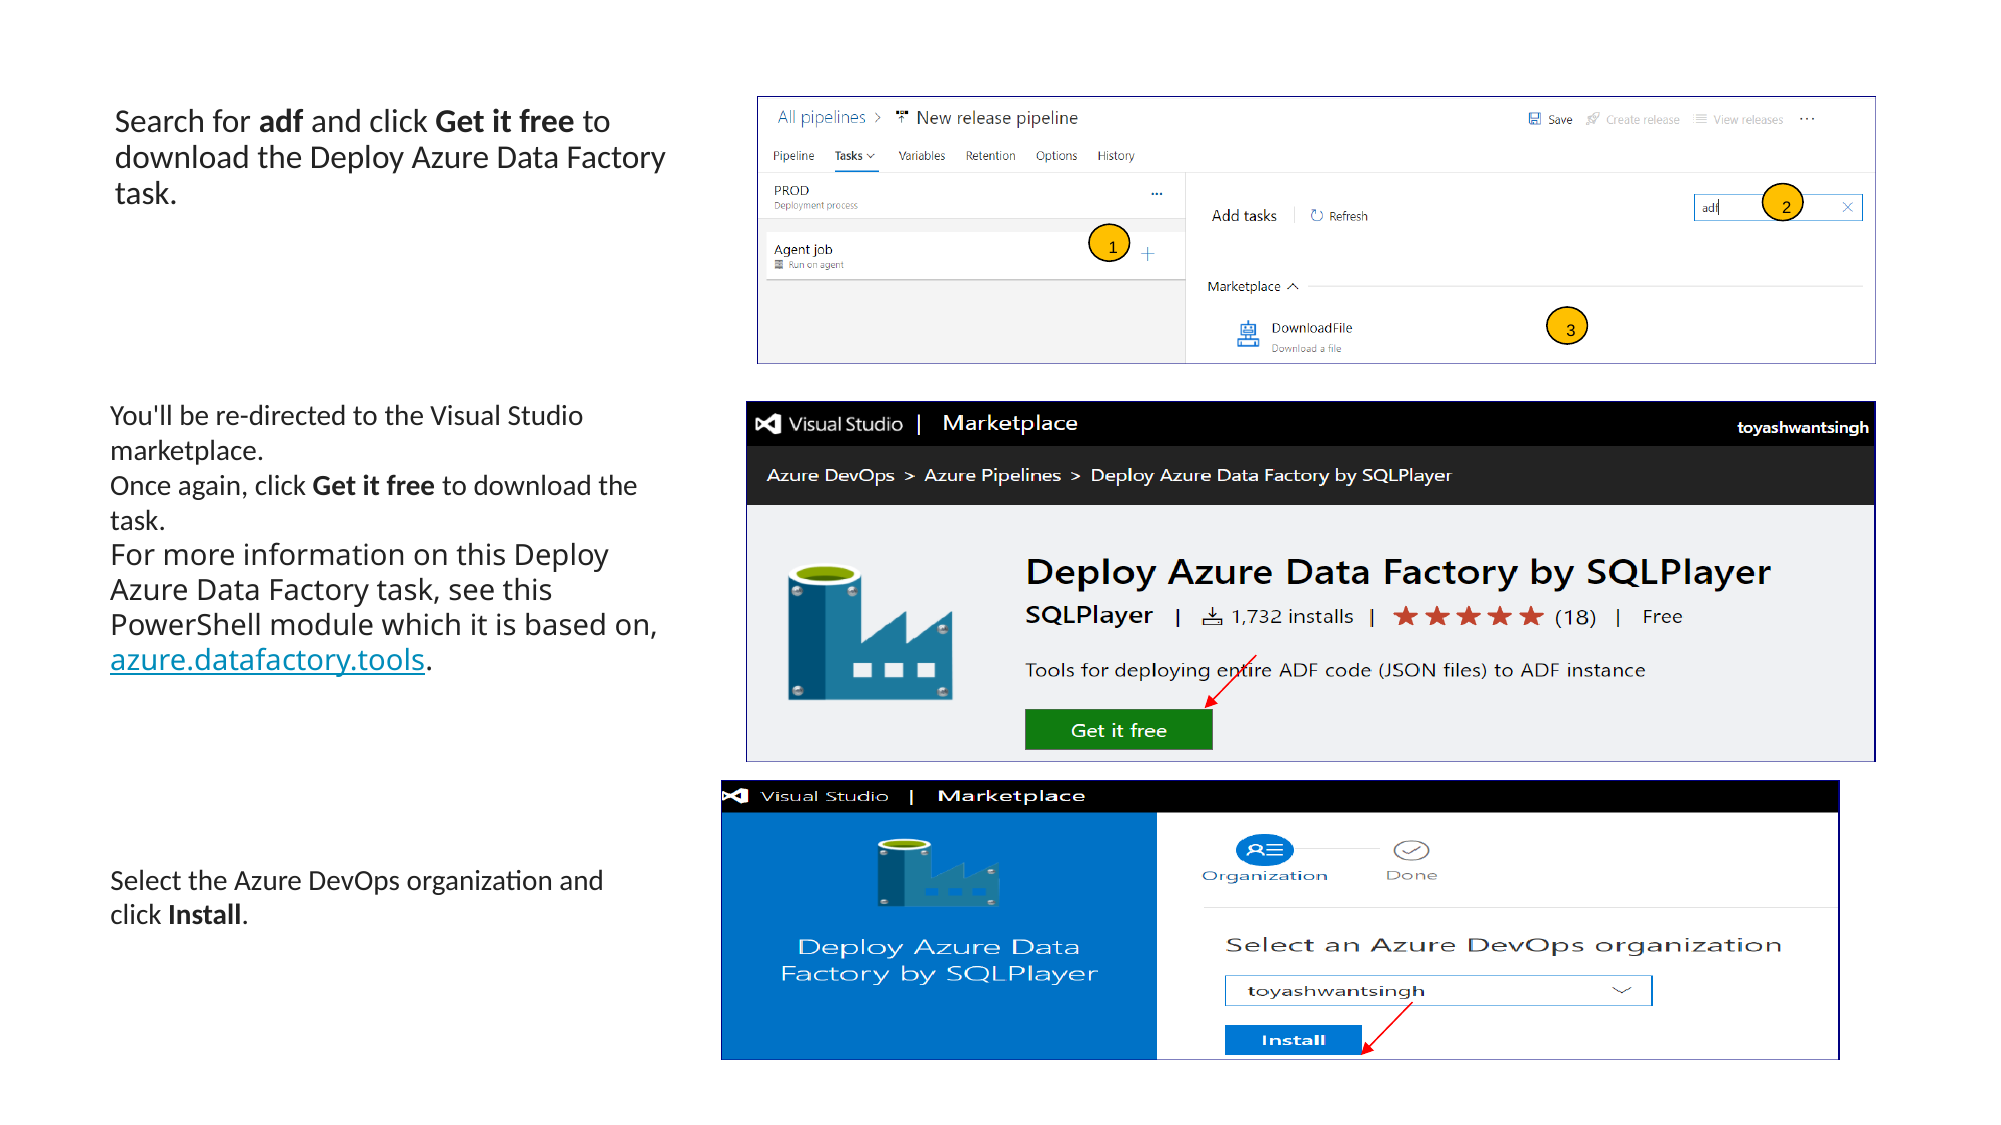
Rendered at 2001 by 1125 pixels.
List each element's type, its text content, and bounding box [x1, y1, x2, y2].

text_box You'll be re-directed to the Visual Studio marketplace. Once again, click Get it free to download the task. For more information on this Deploy Azure Data Factory task, see this PowerShell module which it is based on, azure.datafactory.tools. [95, 389, 697, 724]
picture [721, 780, 1841, 1060]
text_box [1360, 1001, 1413, 1056]
picture [746, 401, 1877, 763]
list Search for adf and click Get it free to download the Deploy Azure Data Factory task. [99, 96, 697, 364]
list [757, 96, 1877, 364]
text_box Select the Azure DevOps organization and click Install. [95, 853, 632, 939]
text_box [1204, 654, 1257, 709]
